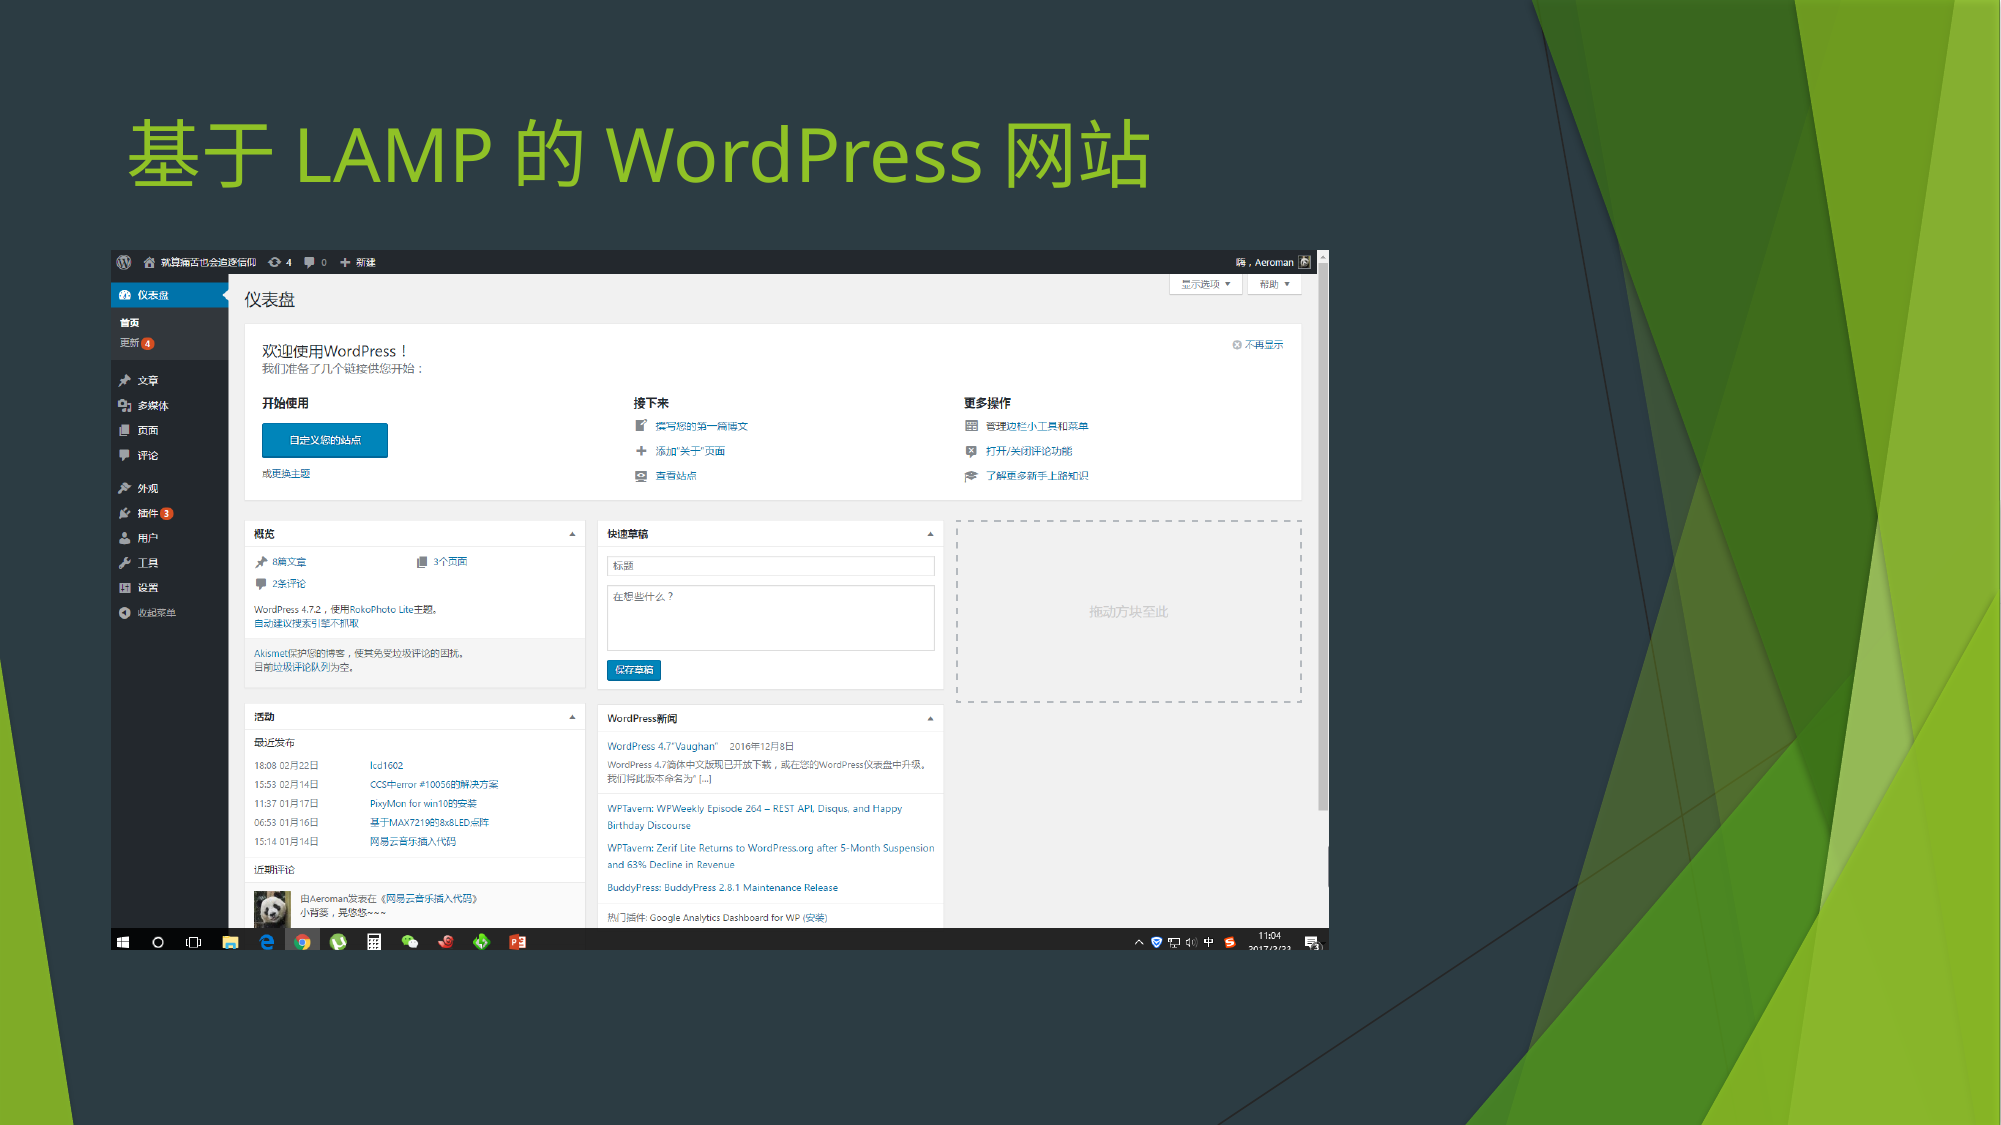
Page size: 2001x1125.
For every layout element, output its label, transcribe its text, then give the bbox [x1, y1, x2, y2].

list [110, 249, 1329, 951]
title 基于LAMP的WordPress网站 [111, 99, 1522, 317]
